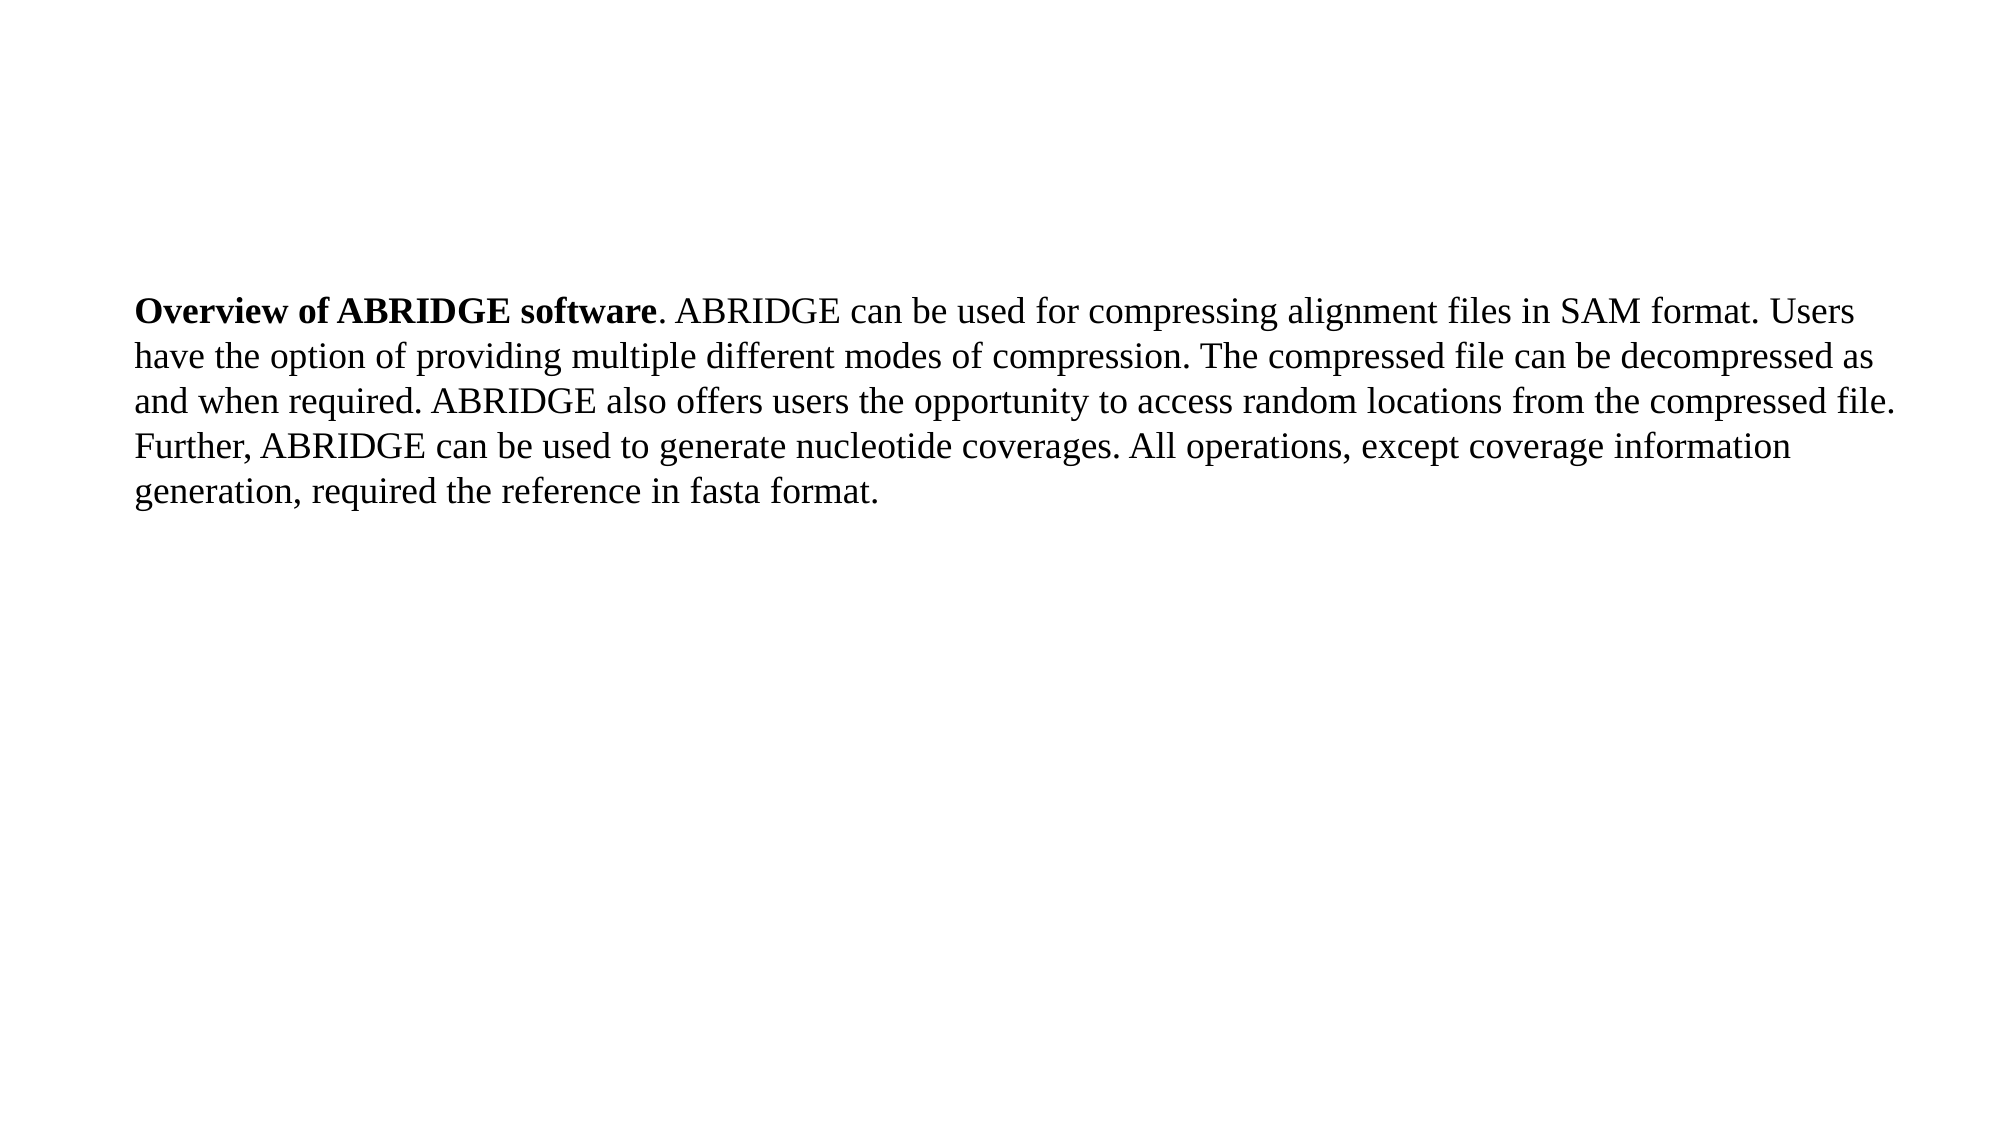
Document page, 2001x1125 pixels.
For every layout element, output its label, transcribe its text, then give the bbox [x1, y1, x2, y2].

text_box Overview of ABRIDGE software. ABRIDGE can be used for compressing alignment files in SAM format. Users have the option of providing multiple different modes of compression. The compressed file can be decompressed as and when required. ABRIDGE also offers users the opportunity to access random locations from the compressed file. Further, ABRIDGE can be used to generate nucleotide coverages. All operations, except coverage information generation, required the reference in fasta format. [119, 278, 1921, 519]
